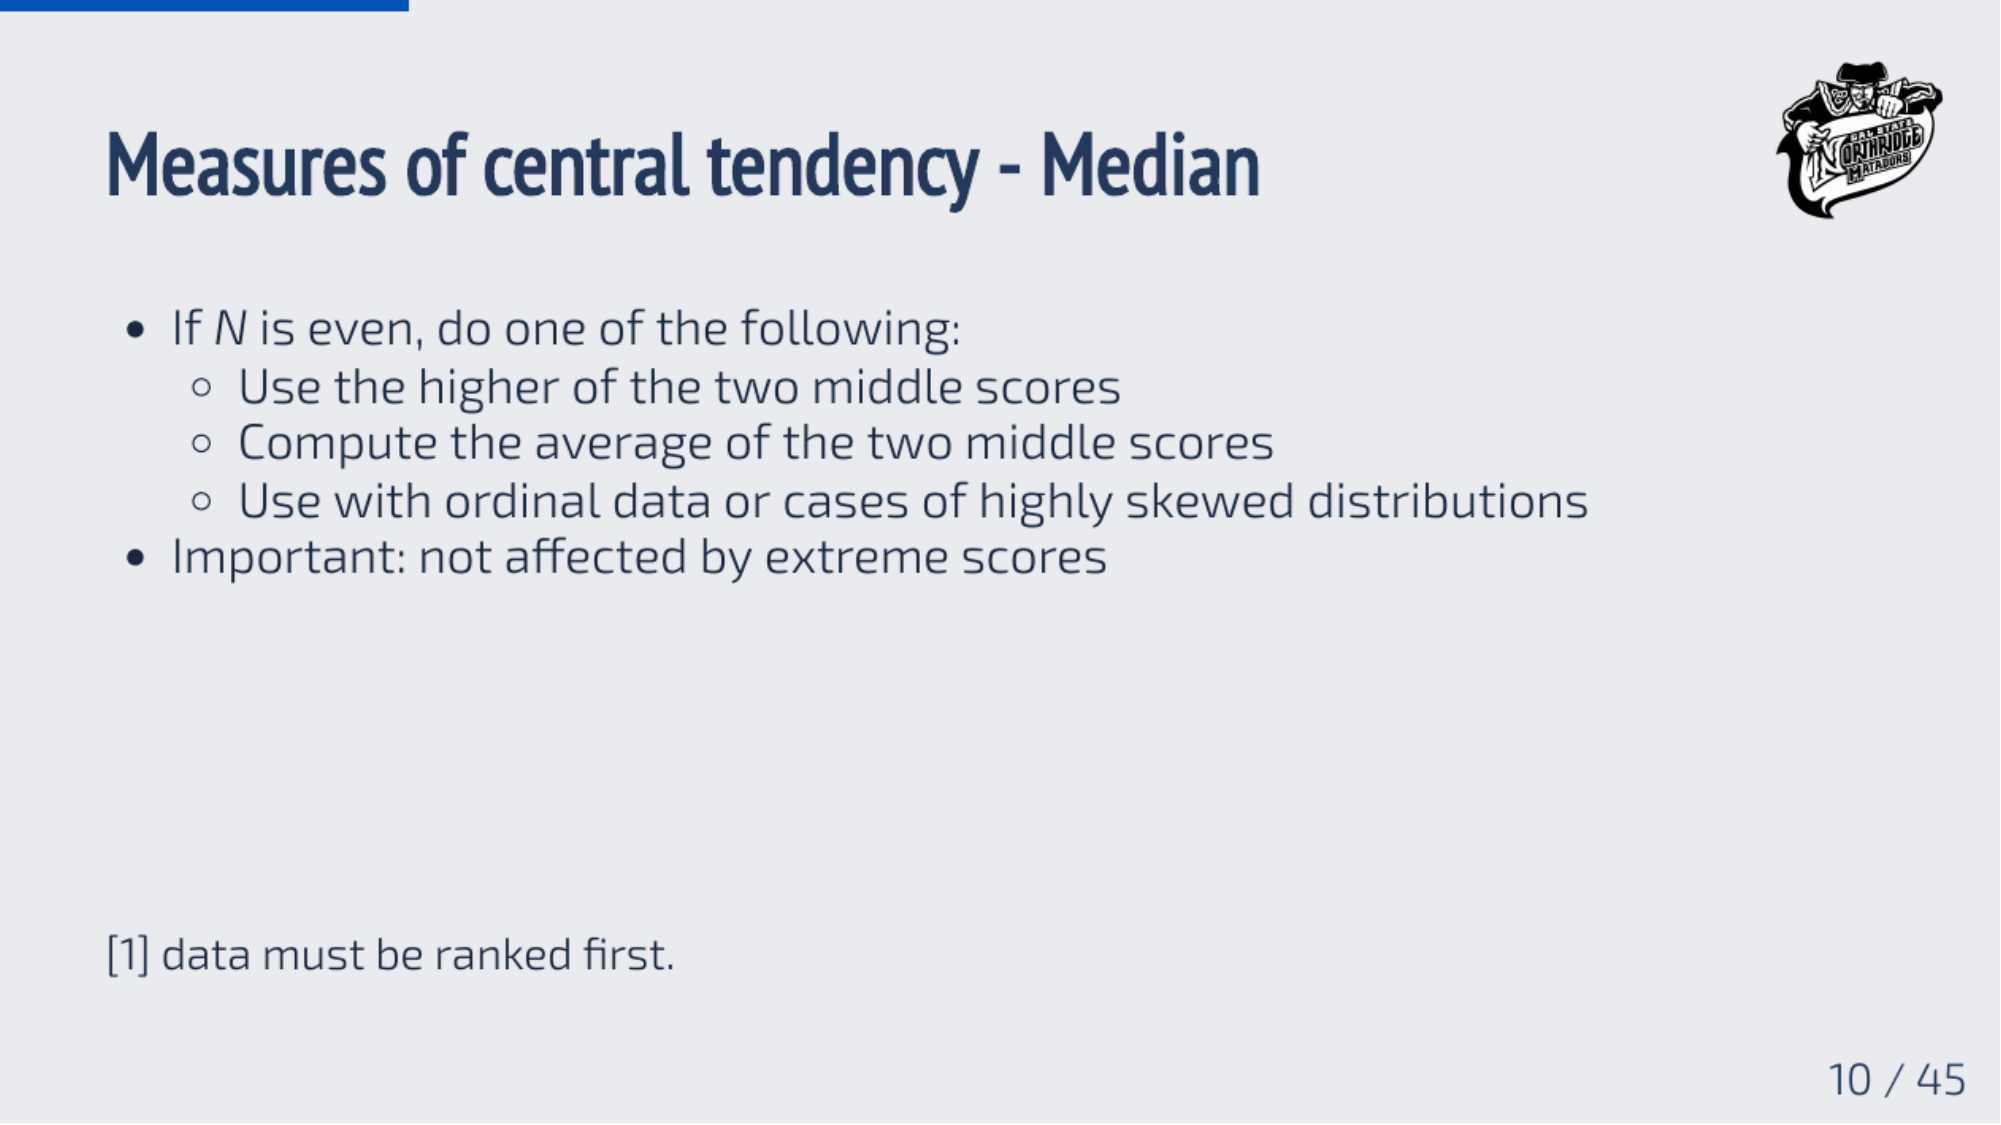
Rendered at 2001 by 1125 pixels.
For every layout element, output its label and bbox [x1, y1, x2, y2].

list [0, 0, 2000, 1125]
